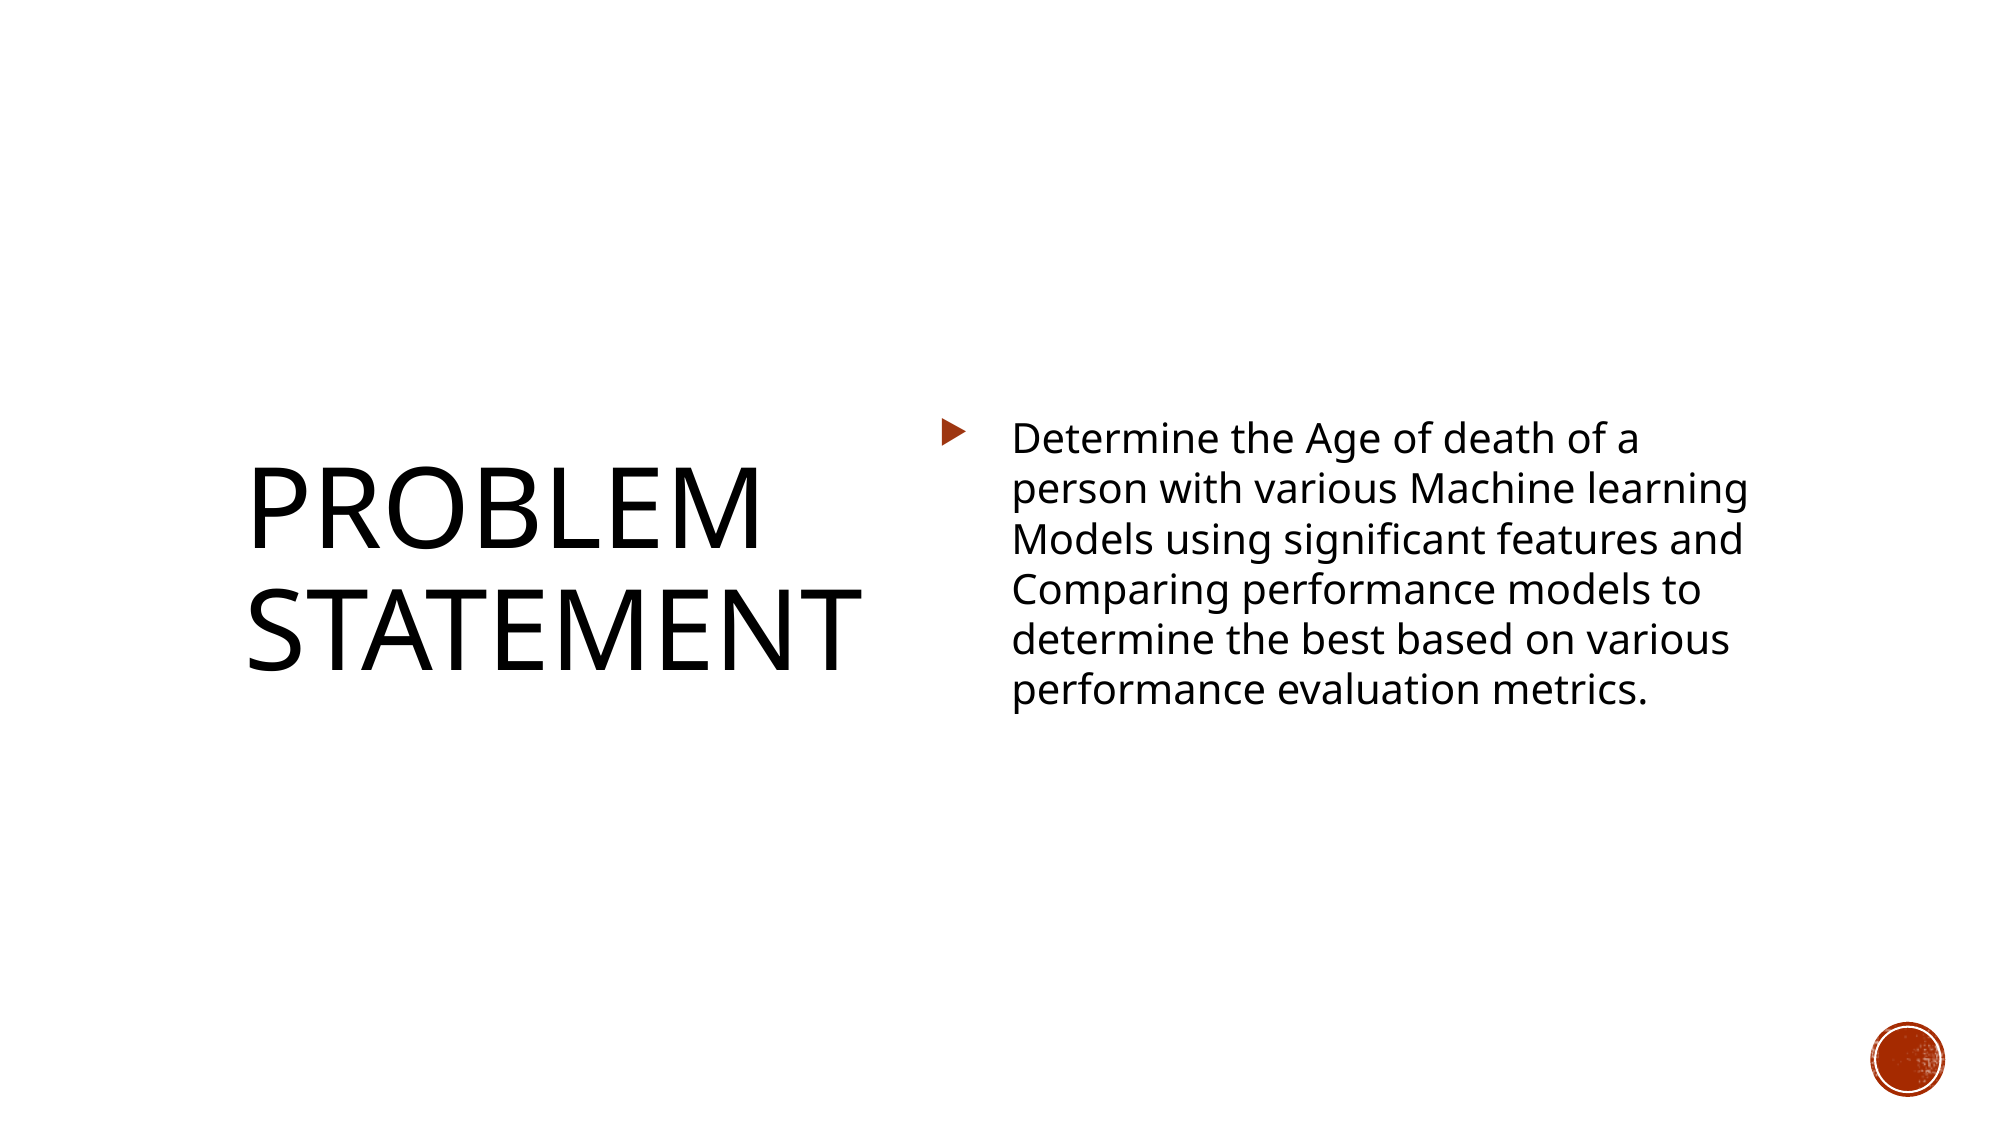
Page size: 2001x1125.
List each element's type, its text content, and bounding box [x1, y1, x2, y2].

title Problem Statement [229, 436, 909, 615]
list Determine the Age of death of a person with various Machine learning Models using significant features and Comparing performance models to determine the best based on various performance evaluation metrics. [896, 365, 1799, 760]
